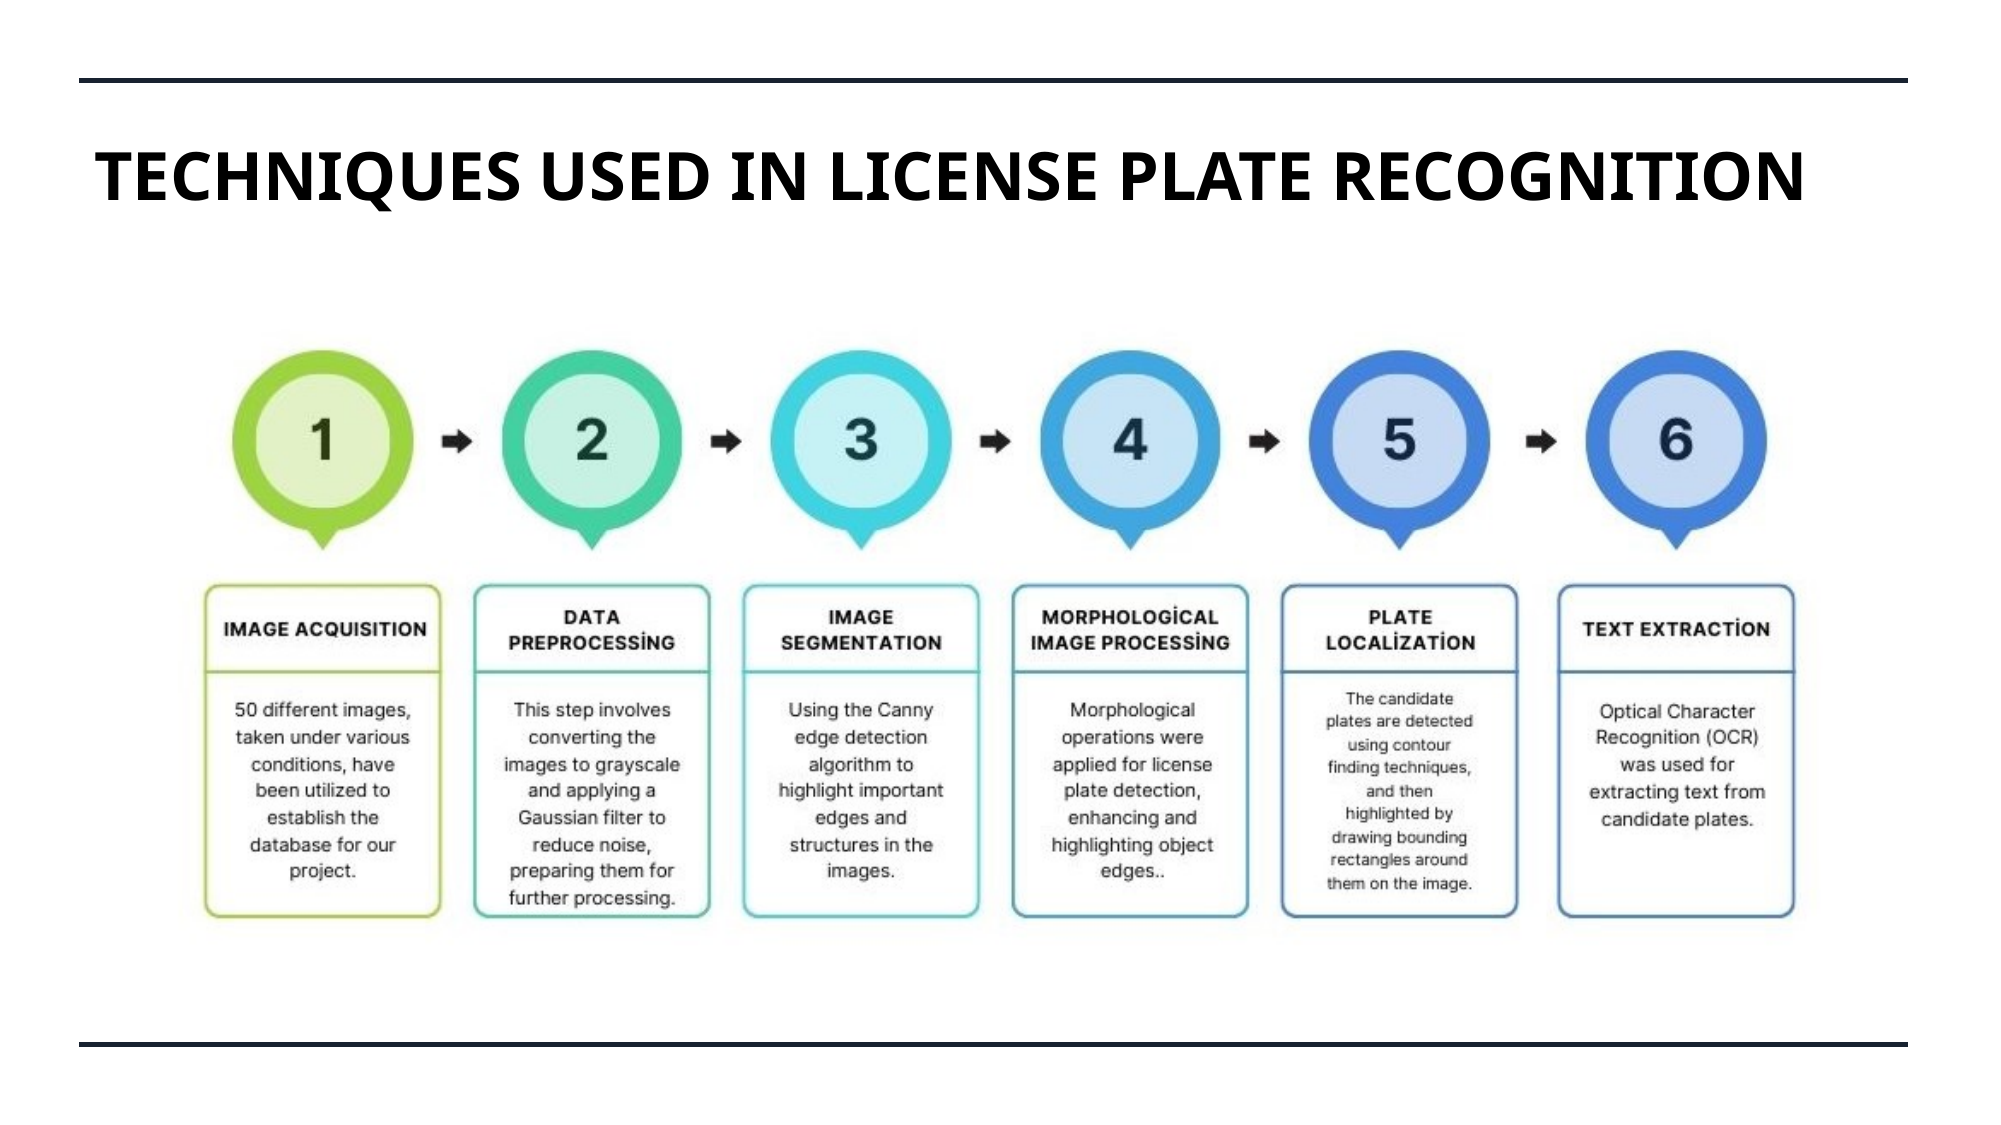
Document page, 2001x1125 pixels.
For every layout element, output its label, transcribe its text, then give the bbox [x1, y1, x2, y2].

title TECHNIQUES USED IN LICENSE PLATE RECOGNITION [79, 112, 1845, 235]
picture [125, 260, 1875, 975]
